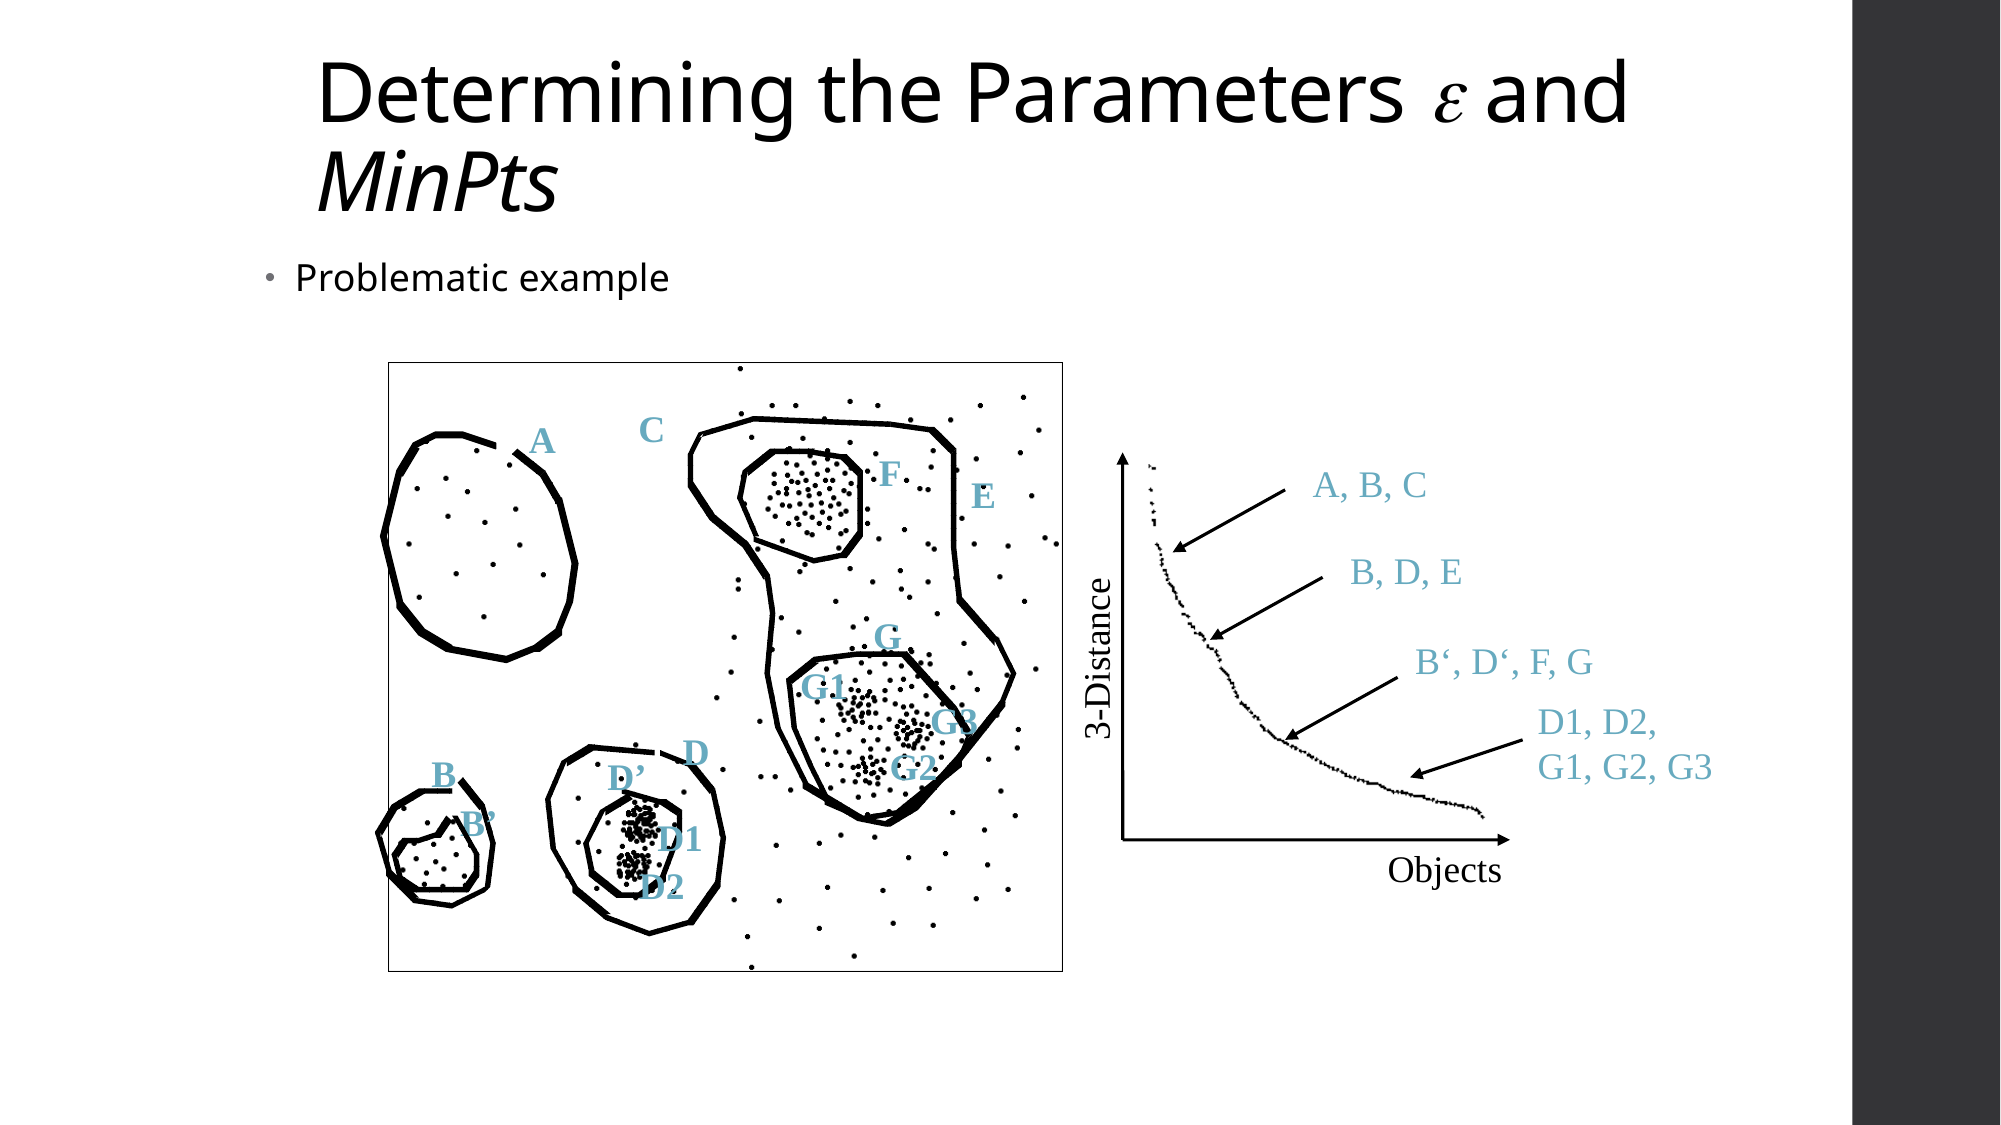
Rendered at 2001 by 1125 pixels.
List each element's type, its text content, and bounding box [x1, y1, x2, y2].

text_box [374, 822, 381, 853]
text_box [1122, 452, 1511, 841]
title Determining the Parameters e and MinPts [300, 37, 1663, 238]
text_box 3-Distance [1070, 563, 1115, 756]
picture [388, 362, 1063, 973]
text_box D1, D2, G1, G2, G3 [1522, 689, 1728, 795]
text_box Objects [1372, 841, 1518, 898]
text_box B‘, D‘, F, G [1519, 629, 1609, 690]
list Problematic example [249, 249, 1525, 925]
